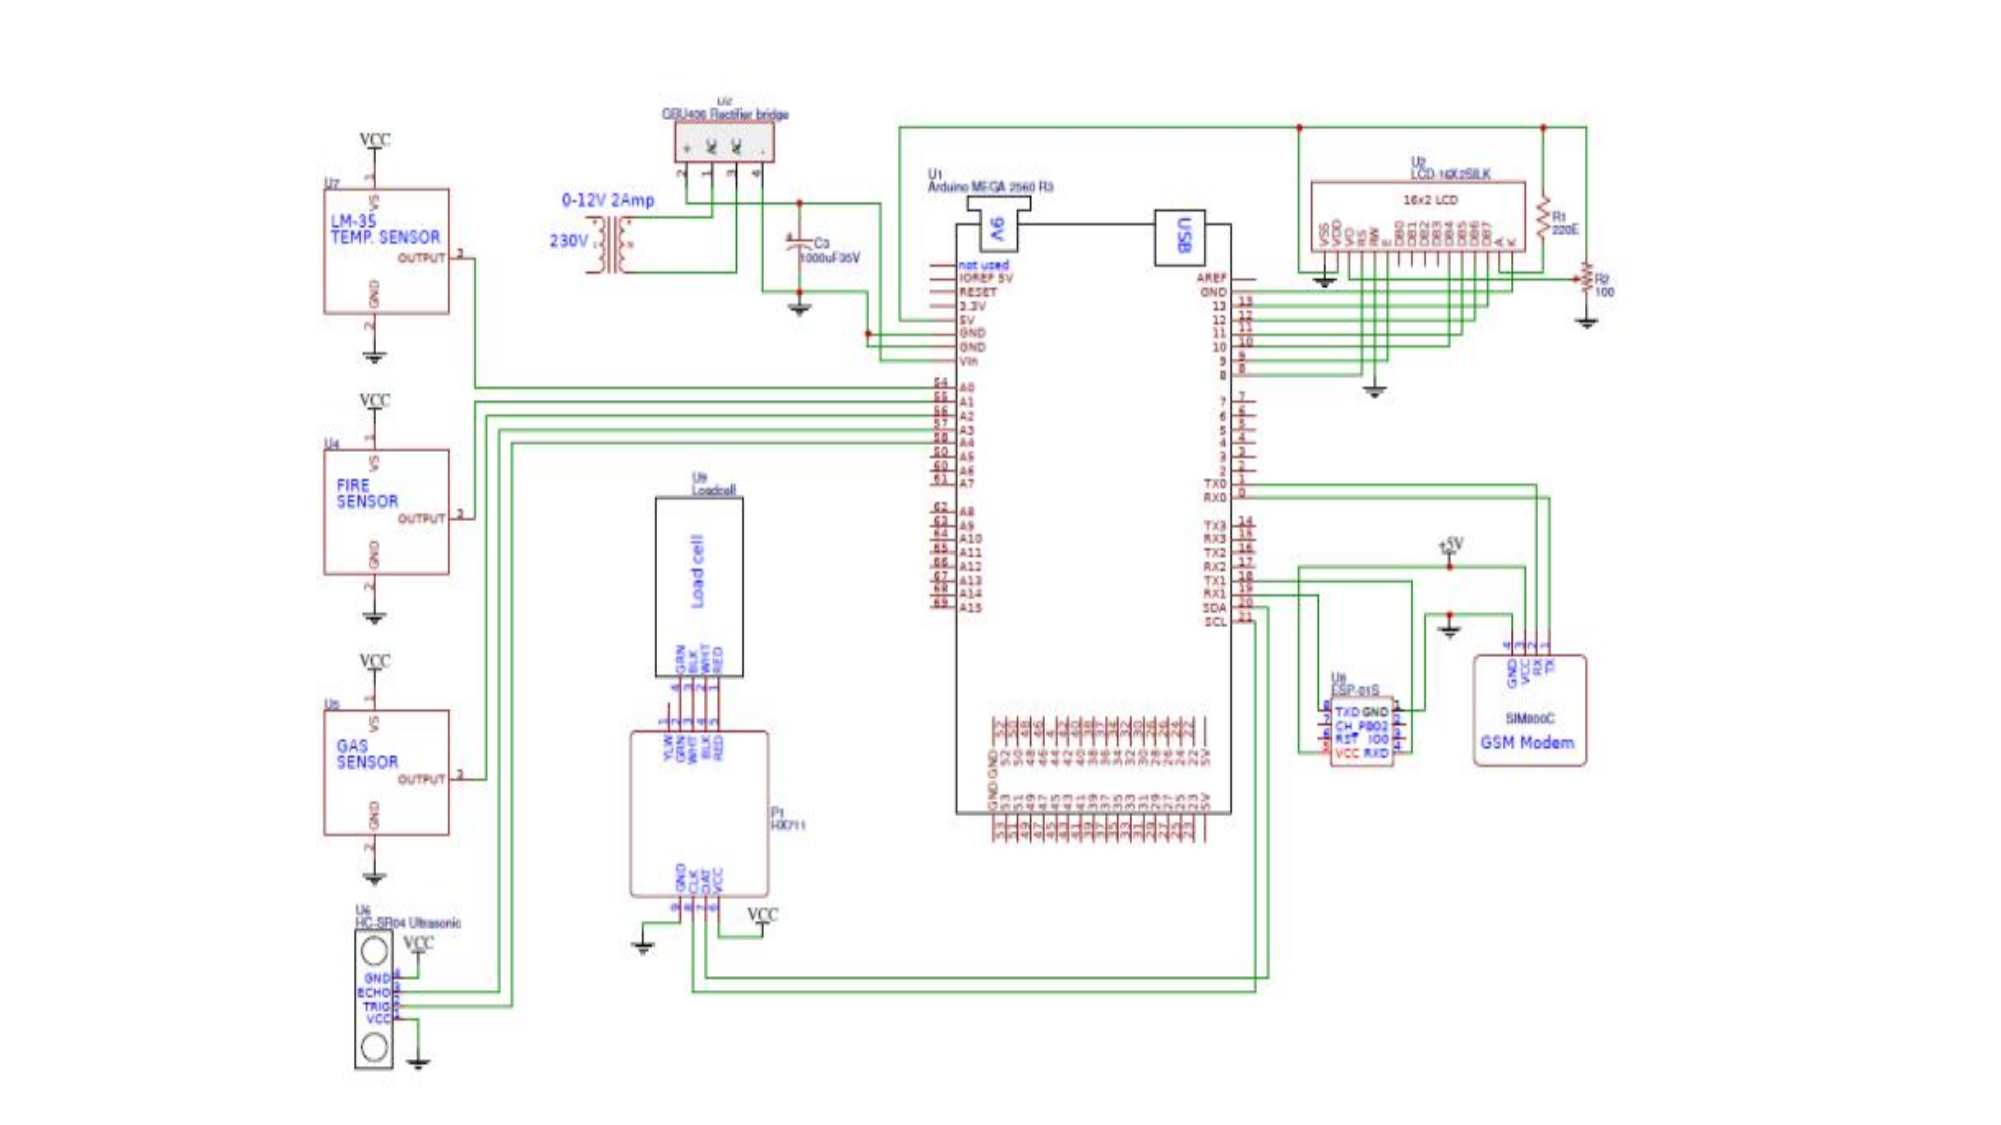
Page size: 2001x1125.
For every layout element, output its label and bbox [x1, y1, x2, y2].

picture [0, 37, 1751, 1125]
